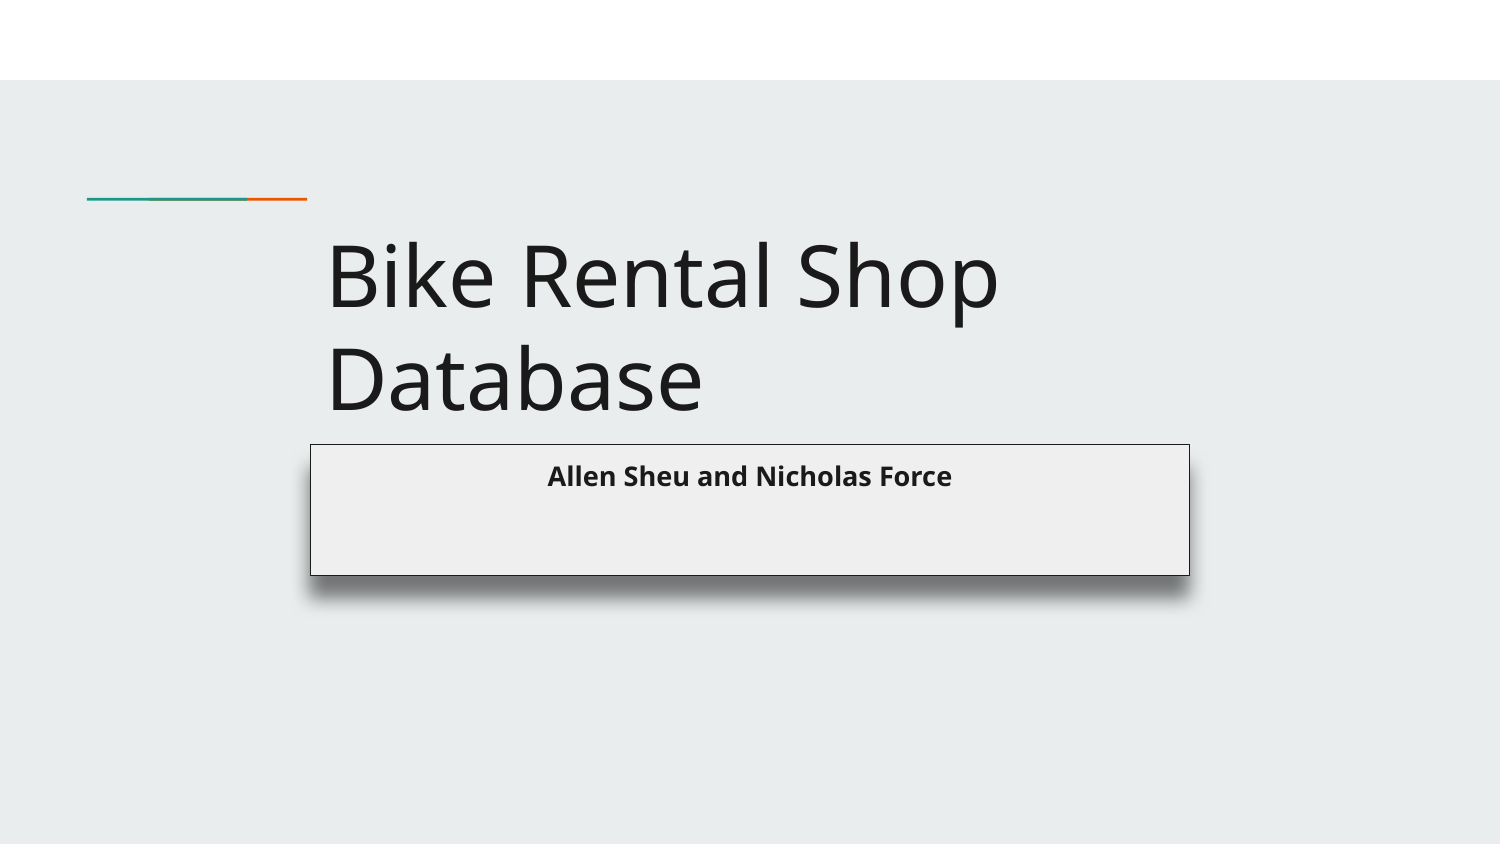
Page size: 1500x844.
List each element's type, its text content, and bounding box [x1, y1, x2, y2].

title Bike Rental Shop Database [310, 206, 1190, 444]
text_box Allen Sheu and Nicholas Force [310, 444, 1190, 576]
